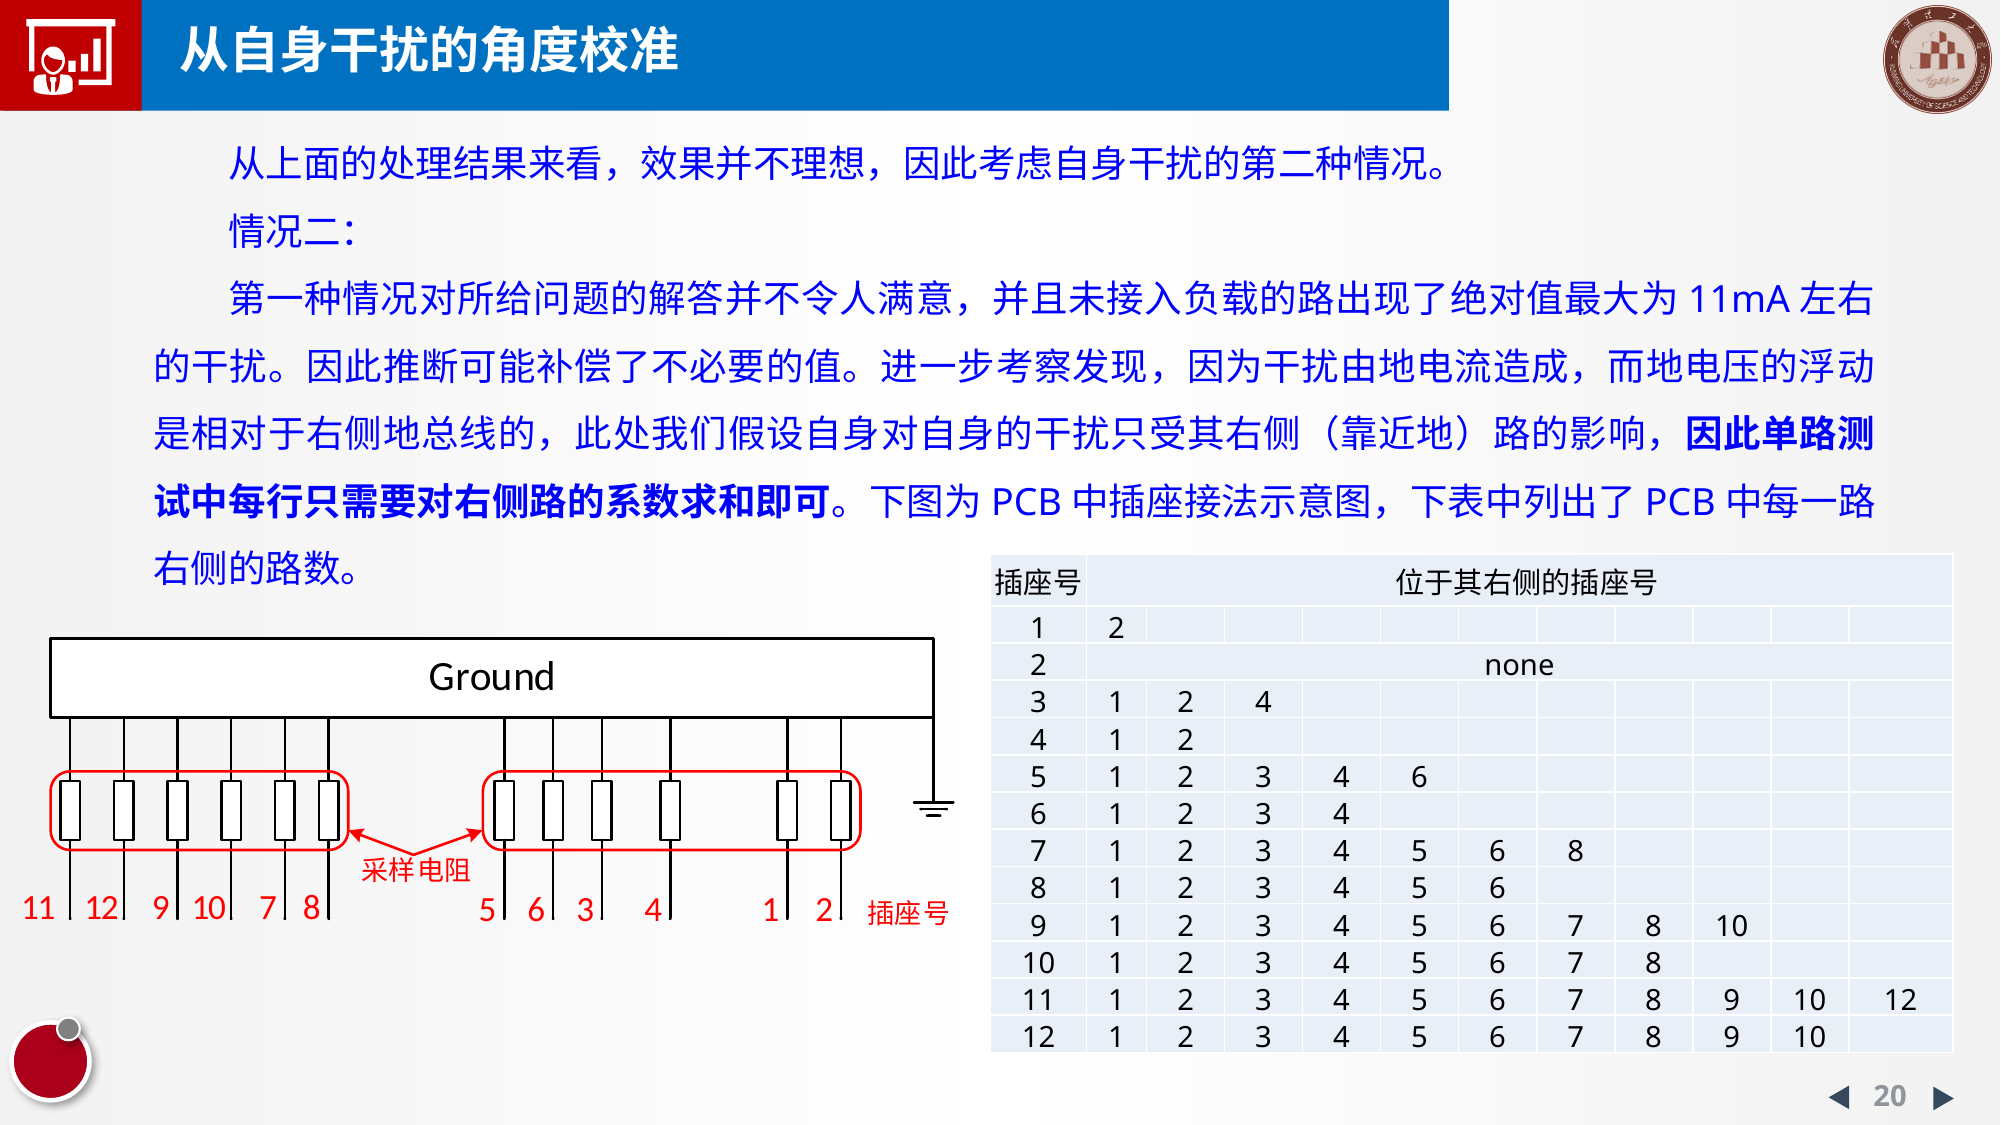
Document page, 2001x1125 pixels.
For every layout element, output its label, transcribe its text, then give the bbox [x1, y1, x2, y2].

table_cell [1616, 756, 1692, 791]
table_cell 1 [1087, 1016, 1146, 1052]
table_cell 3 [1225, 756, 1302, 791]
table_cell 6 [1459, 904, 1536, 940]
table_cell [1616, 793, 1692, 828]
table_cell 6 [1381, 756, 1458, 791]
table_cell 1 [1087, 979, 1146, 1014]
table_cell 6 [991, 793, 1086, 828]
table_cell [1850, 1016, 1952, 1052]
table_cell [1616, 607, 1692, 642]
table_cell [1459, 756, 1536, 791]
table_cell 1 [1087, 942, 1146, 977]
table_cell 3 [1225, 979, 1302, 1014]
table_cell [1850, 793, 1952, 828]
table_cell 4 [991, 718, 1086, 754]
table_cell [1616, 867, 1692, 903]
table_cell [1459, 718, 1536, 754]
table_cell 5 [1381, 904, 1458, 940]
table_cell [1694, 867, 1770, 903]
table_cell [1772, 867, 1848, 903]
table_cell 4 [1303, 756, 1380, 791]
table_cell [1850, 607, 1952, 642]
table_header 位于其右侧的插座号 [1087, 555, 1952, 605]
table_cell [1850, 681, 1952, 717]
table_cell 1 [1087, 718, 1146, 754]
table_cell [1538, 607, 1614, 642]
table_cell [1772, 942, 1848, 977]
table_cell [1850, 756, 1952, 791]
table_cell 9 [991, 904, 1086, 940]
table_cell [1850, 867, 1952, 903]
table_cell 10 [1694, 904, 1770, 940]
table_cell [1850, 904, 1952, 940]
table_cell [1303, 718, 1380, 754]
table_cell 8 [1616, 979, 1692, 1014]
table_cell [1772, 830, 1848, 866]
table_cell [1381, 718, 1458, 754]
table_cell 8 [1616, 942, 1692, 977]
table_cell 6 [1459, 830, 1536, 866]
table_cell 2 [1147, 830, 1224, 866]
table_cell 4 [1303, 1016, 1380, 1052]
table_cell [1772, 793, 1848, 828]
table_cell [1538, 867, 1614, 903]
table_header 插座号 [991, 555, 1086, 605]
table_cell [1850, 718, 1952, 754]
table_cell 10 [991, 942, 1086, 977]
table_cell [1694, 607, 1770, 642]
table_cell 1 [1087, 793, 1146, 828]
table_cell 4 [1303, 793, 1380, 828]
table_cell 4 [1303, 942, 1380, 977]
table_cell 7 [1538, 904, 1614, 940]
table_cell 2 [1147, 793, 1224, 828]
table_cell 5 [1381, 1016, 1458, 1052]
table_cell 2 [1087, 607, 1146, 642]
table_cell 2 [1147, 681, 1224, 717]
table_cell [1772, 607, 1848, 642]
table_cell 7 [1538, 1016, 1614, 1052]
table_cell 4 [1303, 830, 1380, 866]
table_cell [1381, 607, 1458, 642]
table_cell [1694, 681, 1770, 717]
text_box 从上面的处理结果来看，效果并不理想，因此考虑自身干扰的第二种情况。 情况二： 第一种情况对所给问题的解答并不令人满意，并且未接入负载的路出现了绝对值最大为11mA左右的干扰。因此推断可能补偿了不必要的值。进一步考察发现，因为干扰由地电流造成，而地电压的浮动是相对于右侧地总线的，此处我们假设自身对自身的干扰只受其右侧（靠近地）路的影响，因此单路测试中每行只需要对右侧路的系数求和即可。下图为PCB中插座接法示意图，下表中列出了PCB中每一路右侧的路数。 [138, 110, 1891, 598]
table_cell 3 [1225, 1016, 1302, 1052]
table_cell 1 [991, 607, 1086, 642]
table_cell [1694, 942, 1770, 977]
table_cell 1 [1087, 681, 1146, 717]
table_cell [1772, 681, 1848, 717]
table_cell 7 [1538, 942, 1614, 977]
table_cell [1616, 681, 1692, 717]
table_cell 1 [1087, 830, 1146, 866]
table_cell [1459, 607, 1536, 642]
table_cell [1381, 793, 1458, 828]
table_cell 2 [1147, 979, 1224, 1014]
table_cell 2 [991, 644, 1086, 679]
table_cell [1694, 718, 1770, 754]
table_cell [1772, 756, 1848, 791]
table_cell 3 [1225, 904, 1302, 940]
picture [0, 633, 965, 948]
table_cell 3 [1225, 867, 1302, 903]
table_cell 5 [1381, 867, 1458, 903]
table_cell 2 [1147, 756, 1224, 791]
table_cell 12 [1850, 979, 1952, 1014]
table_cell 11 [991, 979, 1086, 1014]
table_cell 8 [1616, 904, 1692, 940]
table_cell 10 [1772, 1016, 1848, 1052]
table_cell [1538, 793, 1614, 828]
table_cell 2 [1147, 867, 1224, 903]
table_cell 6 [1459, 979, 1536, 1014]
table_cell 1 [1087, 904, 1146, 940]
table_cell [1381, 681, 1458, 717]
table_cell [1772, 904, 1848, 940]
table_cell 3 [1225, 793, 1302, 828]
table_cell 8 [1538, 830, 1614, 866]
table_cell [1538, 718, 1614, 754]
table_cell 3 [1225, 830, 1302, 866]
table_cell 1 [1087, 867, 1146, 903]
table_cell [1850, 830, 1952, 866]
table_cell [1225, 607, 1302, 642]
table_cell 5 [1381, 979, 1458, 1014]
table_cell 3 [991, 681, 1086, 717]
table_cell [1147, 607, 1224, 642]
table_cell 3 [1225, 942, 1302, 977]
table_cell 6 [1459, 867, 1536, 903]
table_cell 4 [1225, 681, 1302, 717]
table_cell [1694, 830, 1770, 866]
table_cell 8 [991, 867, 1086, 903]
table_cell [1850, 942, 1952, 977]
table_cell 10 [1772, 979, 1848, 1014]
table_cell 8 [1616, 1016, 1692, 1052]
table_cell [1303, 607, 1380, 642]
table_cell [1303, 681, 1380, 717]
table_cell [1616, 830, 1692, 866]
table_cell 9 [1694, 979, 1770, 1014]
title 从自身干扰的角度校准 [164, 9, 1449, 96]
table_cell [1225, 718, 1302, 754]
table_cell [1459, 793, 1536, 828]
picture [1883, 5, 1992, 114]
table_cell 6 [1459, 1016, 1536, 1052]
table_cell 4 [1303, 867, 1380, 903]
table_cell 7 [991, 830, 1086, 866]
table_cell 2 [1147, 718, 1224, 754]
table_cell 5 [991, 756, 1086, 791]
table_cell 1 [1087, 756, 1146, 791]
table_cell [1694, 793, 1770, 828]
table_cell 2 [1147, 942, 1224, 977]
table_cell 2 [1147, 904, 1224, 940]
table_cell none [1087, 644, 1952, 679]
table_cell [1459, 681, 1536, 717]
table_cell 6 [1459, 942, 1536, 977]
table_cell 4 [1303, 904, 1380, 940]
table_cell 5 [1381, 942, 1458, 977]
table_cell [1772, 718, 1848, 754]
slide_number 20 [1779, 1067, 2000, 1125]
table_cell 4 [1303, 979, 1380, 1014]
table_cell [1538, 681, 1614, 717]
table_cell 5 [1381, 830, 1458, 866]
table_cell 7 [1538, 979, 1614, 1014]
table_cell 9 [1694, 1016, 1770, 1052]
table_cell [1616, 718, 1692, 754]
table_cell [1538, 756, 1614, 791]
table_cell 2 [1147, 1016, 1224, 1052]
table_cell [1694, 756, 1770, 791]
table_cell 12 [991, 1016, 1086, 1052]
